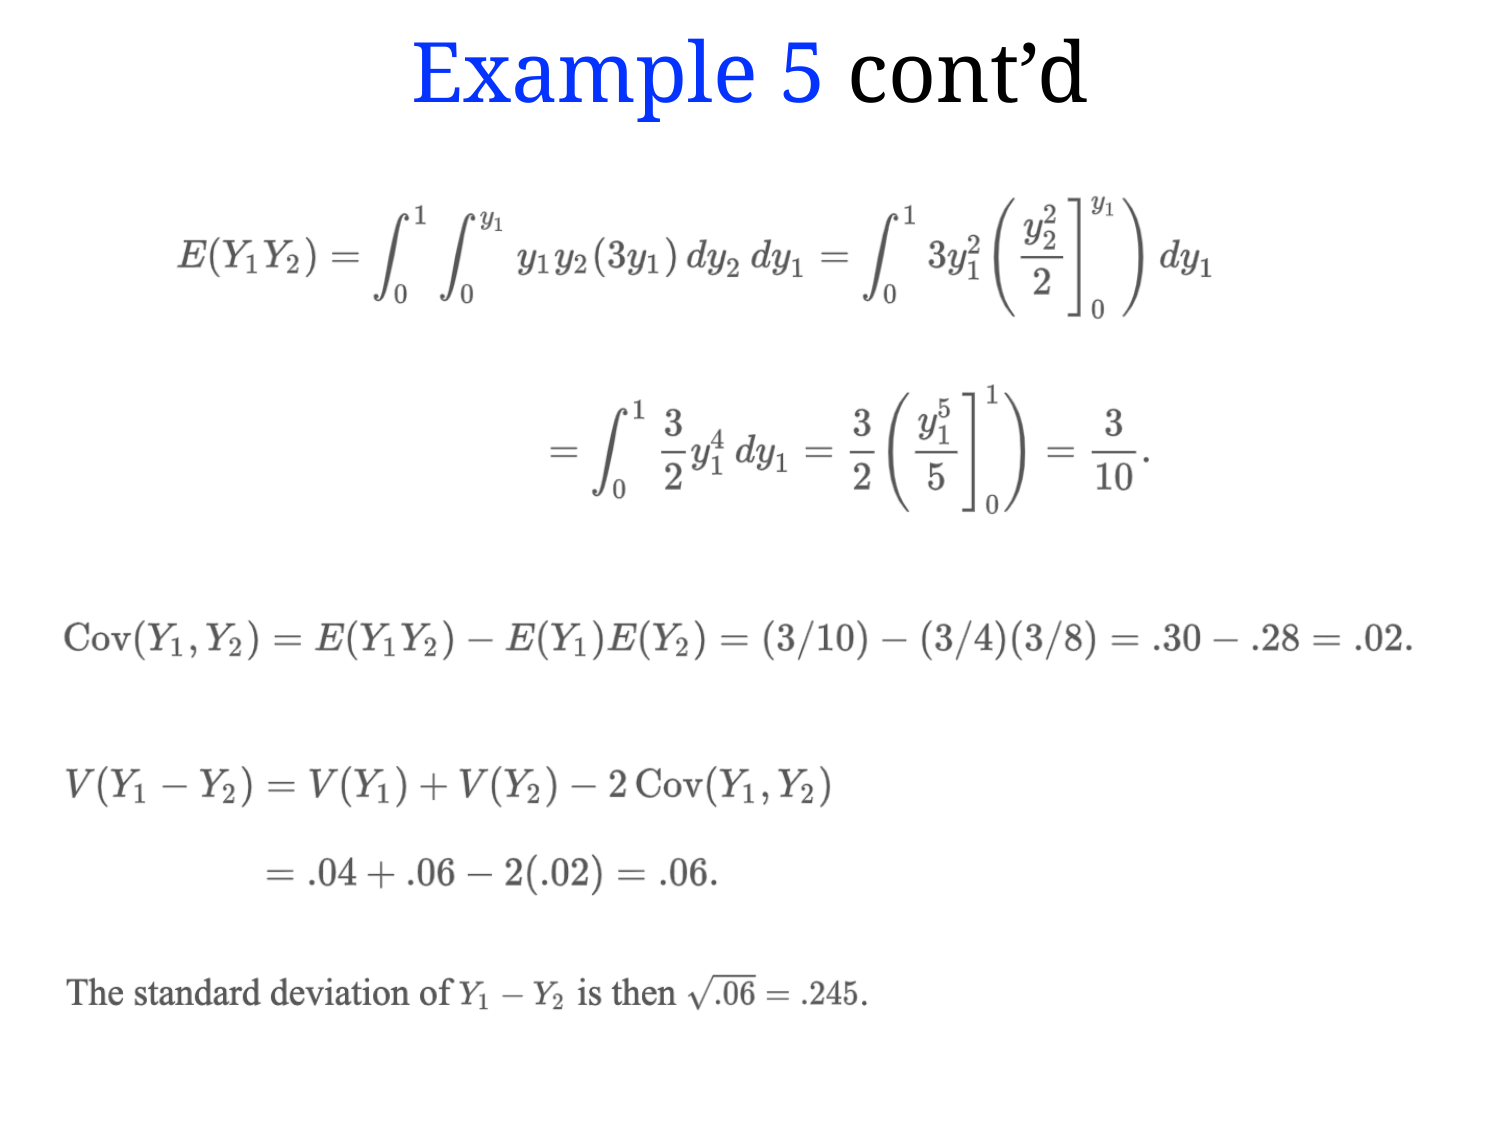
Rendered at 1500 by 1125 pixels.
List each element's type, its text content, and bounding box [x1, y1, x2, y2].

title Example 5 cont’d [75, 0, 1425, 163]
picture [51, 593, 1448, 692]
picture [50, 956, 886, 1022]
picture [52, 725, 859, 912]
picture [537, 372, 1173, 536]
picture [162, 187, 1230, 348]
